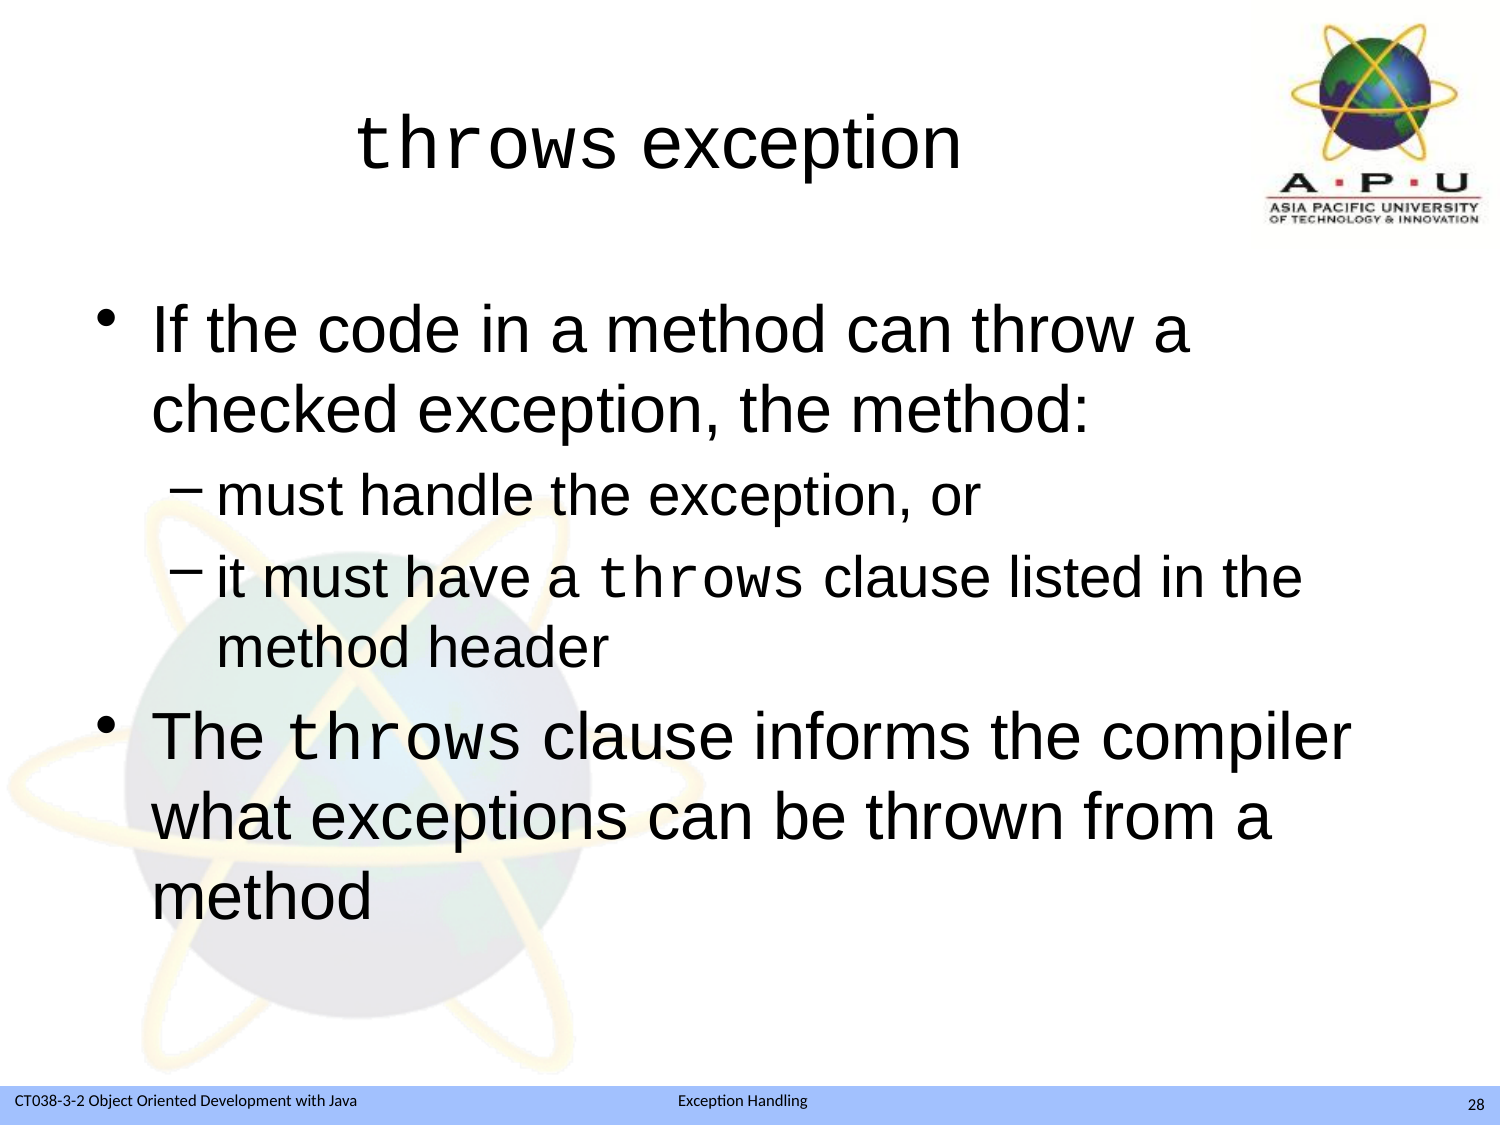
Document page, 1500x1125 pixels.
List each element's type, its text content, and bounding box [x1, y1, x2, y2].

text_box 28 [1025, 1086, 1500, 1125]
list If the code in a method can throw a checked exception, the method: must handle the exception, or it must have a throws clause listed in the method header The throws clause informs the compiler what exceptions can be thrown from a method [79, 278, 1430, 1021]
picture [1251, 0, 1500, 249]
title throws exception [79, 45, 1235, 233]
